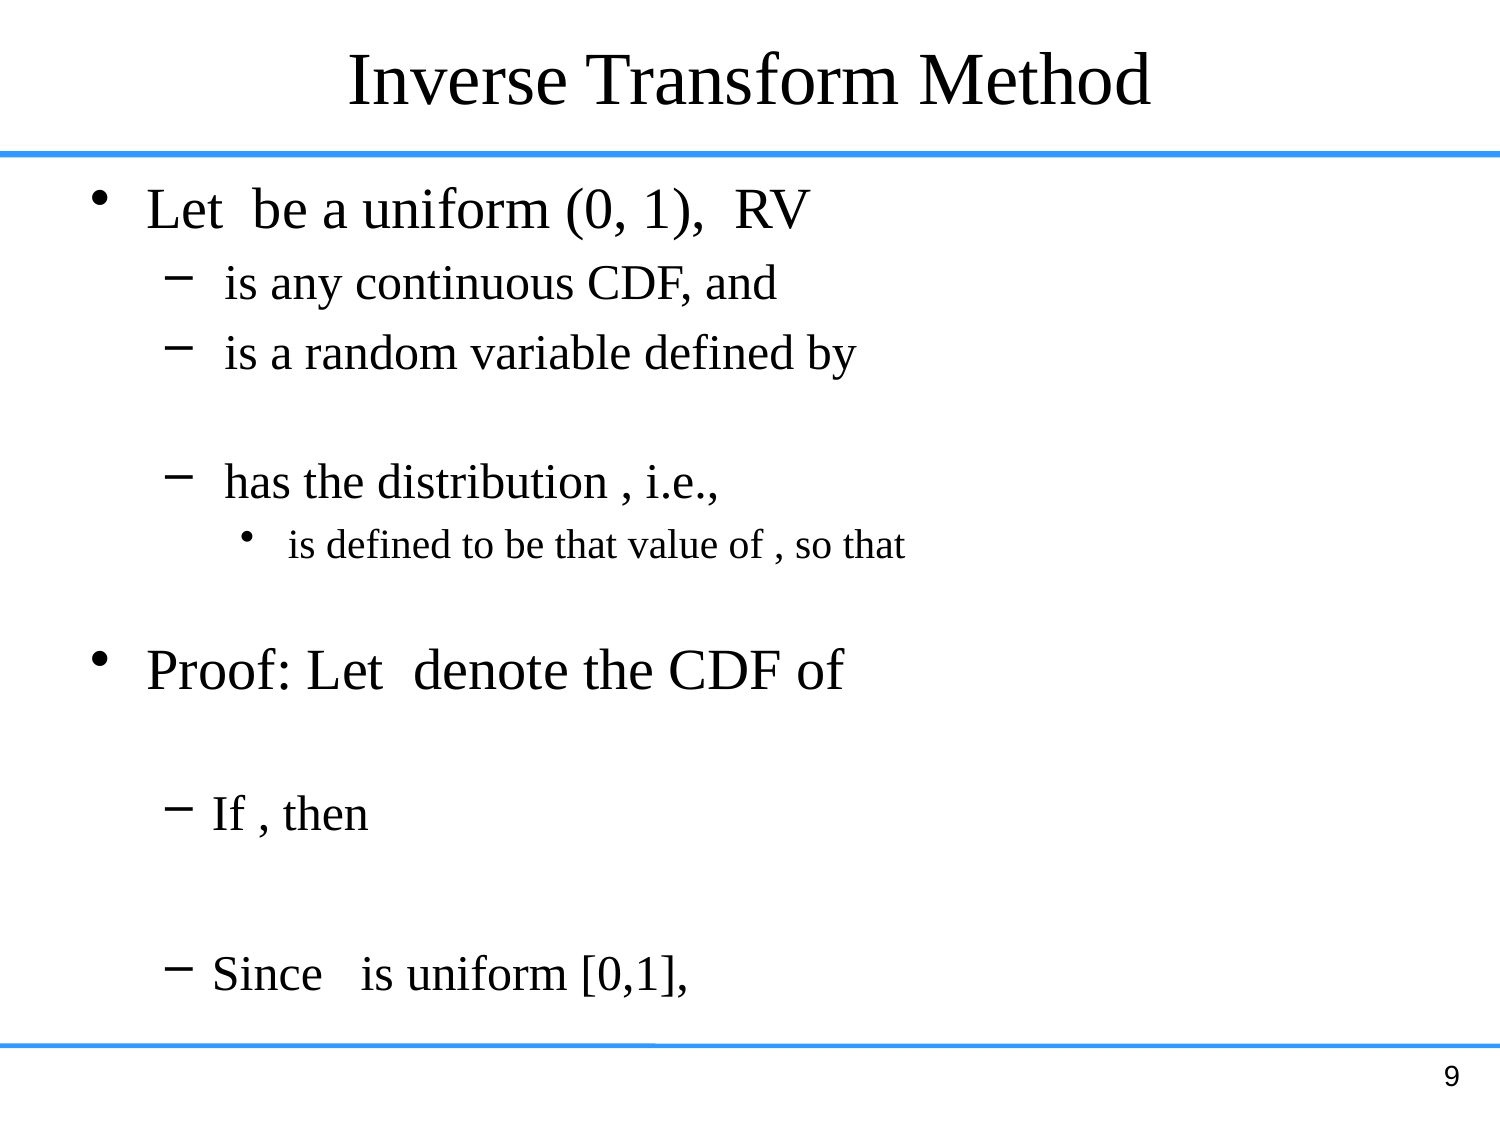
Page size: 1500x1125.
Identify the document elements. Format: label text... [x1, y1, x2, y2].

title Inverse Transform Method [74, 24, 1426, 126]
slide_number 9 [1374, 1049, 1476, 1109]
